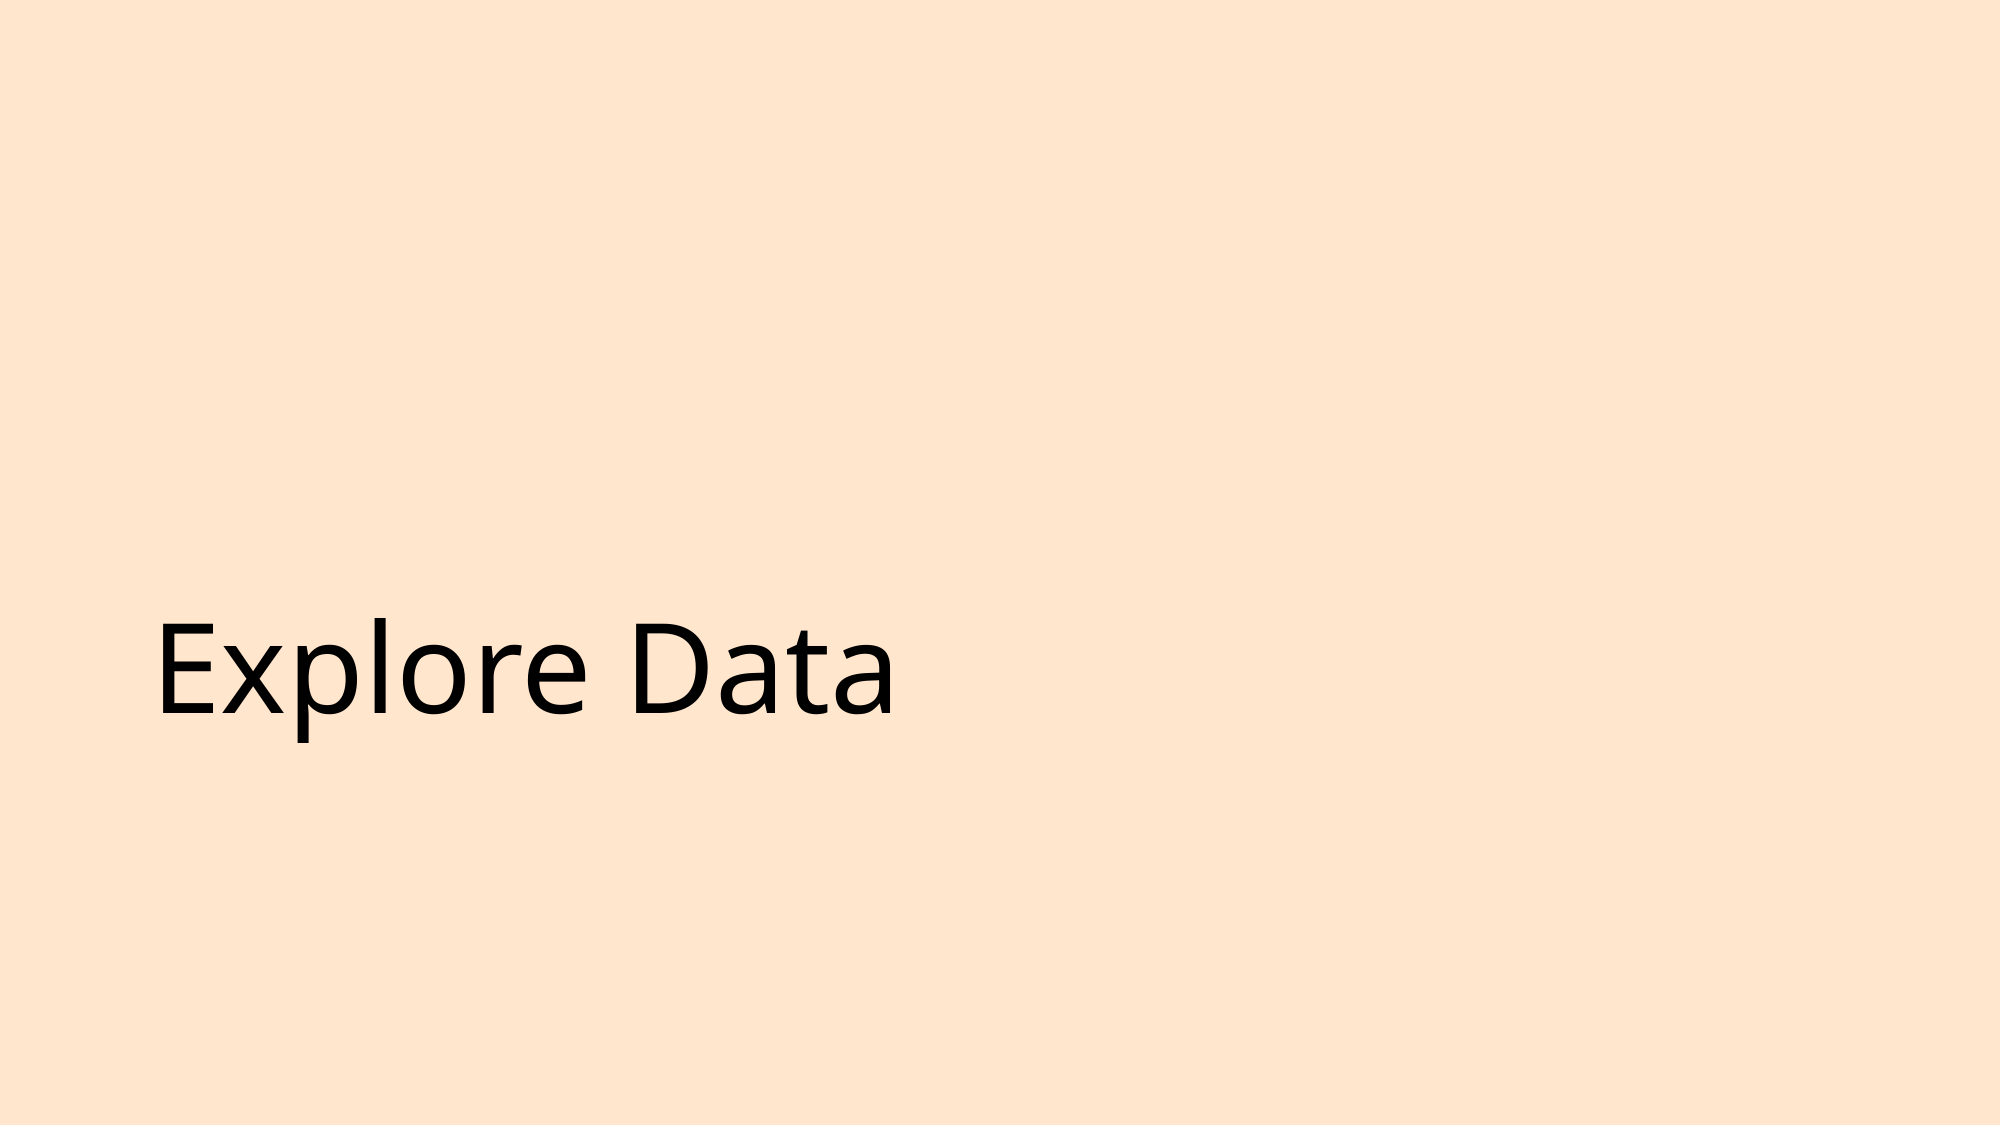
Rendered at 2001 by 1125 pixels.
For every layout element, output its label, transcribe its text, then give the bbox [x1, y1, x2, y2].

title Explore Data [136, 280, 1862, 749]
